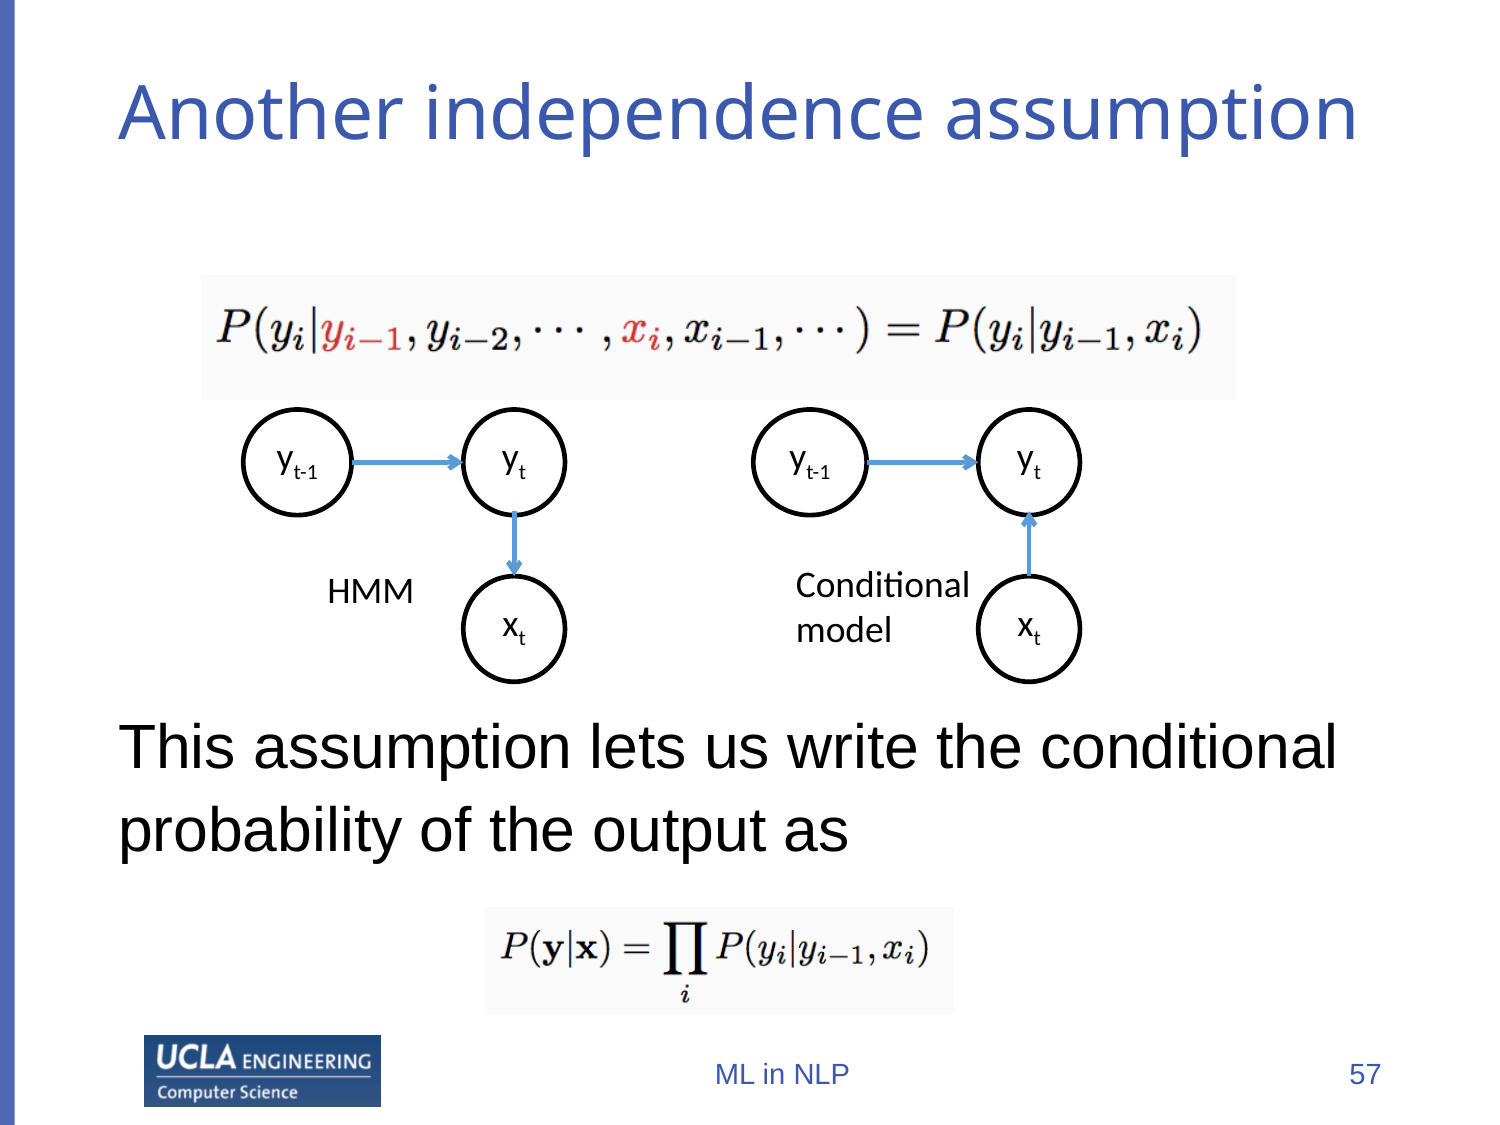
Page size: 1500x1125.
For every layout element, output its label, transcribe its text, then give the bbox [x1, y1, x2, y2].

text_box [753, 409, 1080, 682]
picture [201, 275, 1237, 400]
title Another independence assumption [103, 59, 1397, 171]
picture [144, 1035, 381, 1107]
list This assumption lets us write the conditional probability of the output as [103, 208, 1397, 1014]
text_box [243, 409, 565, 682]
slide_number 57 [1177, 1042, 1397, 1103]
picture [485, 907, 954, 1014]
footer ML in NLP [496, 1042, 1069, 1103]
